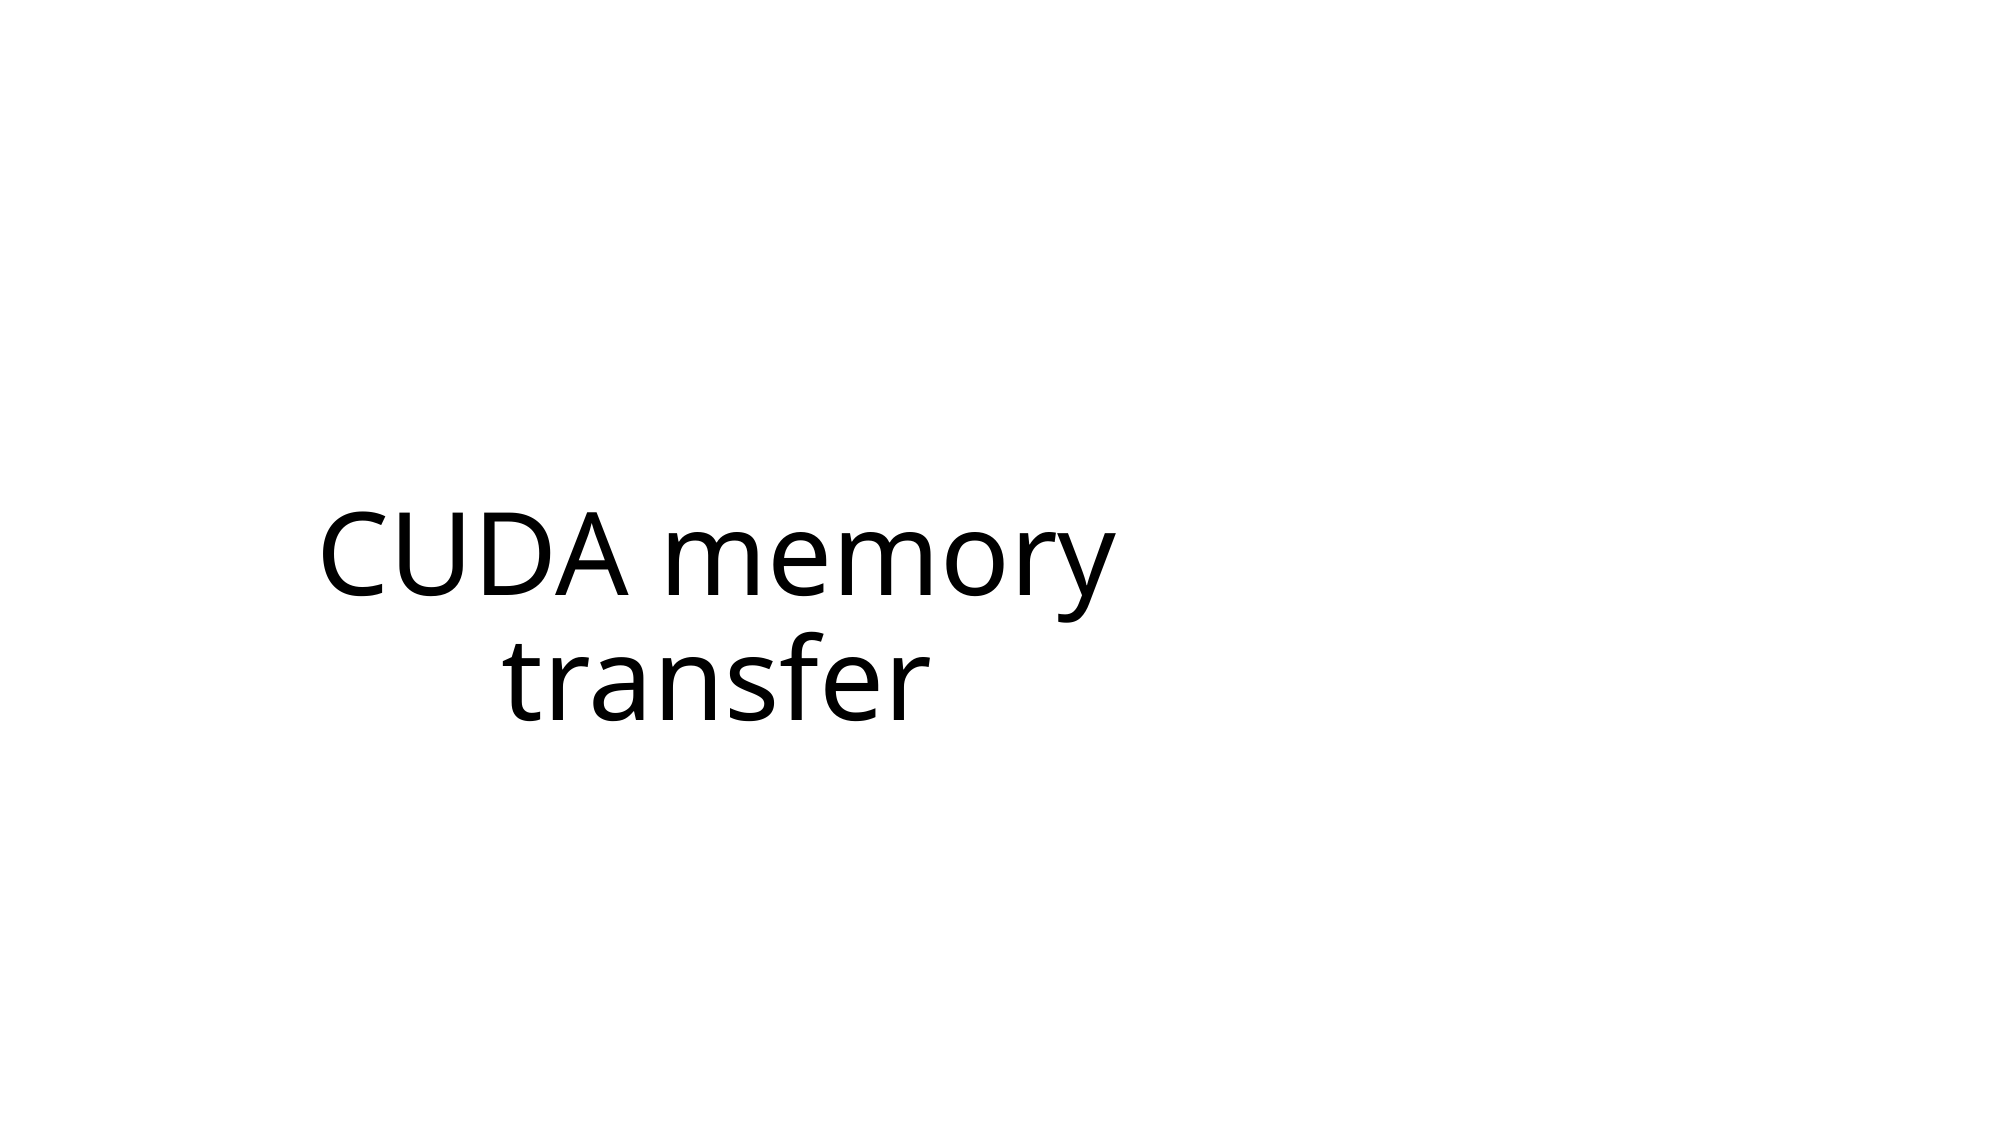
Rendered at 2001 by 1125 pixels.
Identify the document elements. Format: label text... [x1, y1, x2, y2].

title CUDA memory transfer [291, 384, 1143, 753]
